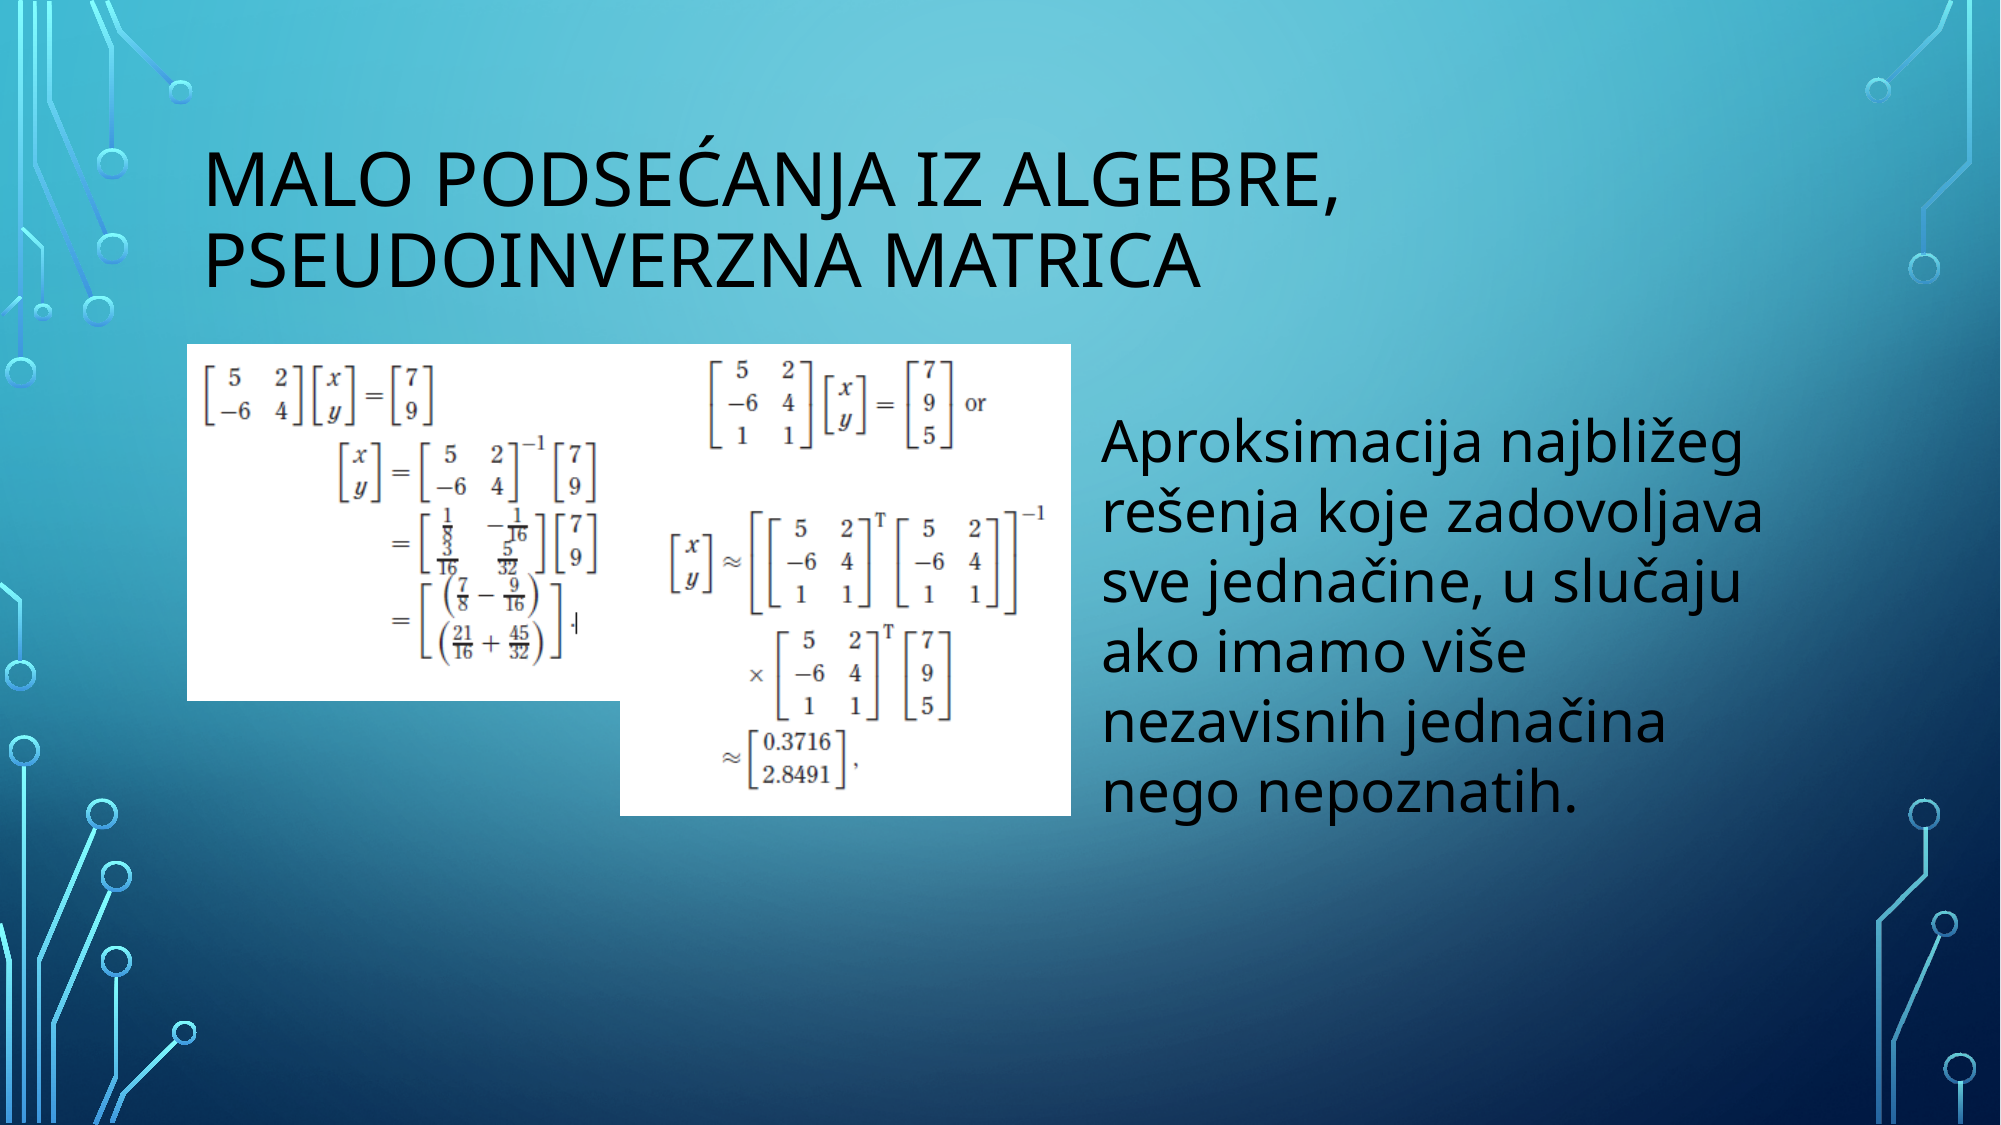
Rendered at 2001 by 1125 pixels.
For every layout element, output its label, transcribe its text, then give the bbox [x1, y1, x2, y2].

picture [186, 343, 1071, 817]
title Malo podsećanja iz algebre, Pseudoinverzna matrica [187, 101, 1813, 344]
text_box Aproksimacija najbližeg rešenja koje zadovoljava sve jednačine, u slučaju ako imamo više nezavisnih jednačina nego nepoznatih. [1086, 351, 1795, 832]
